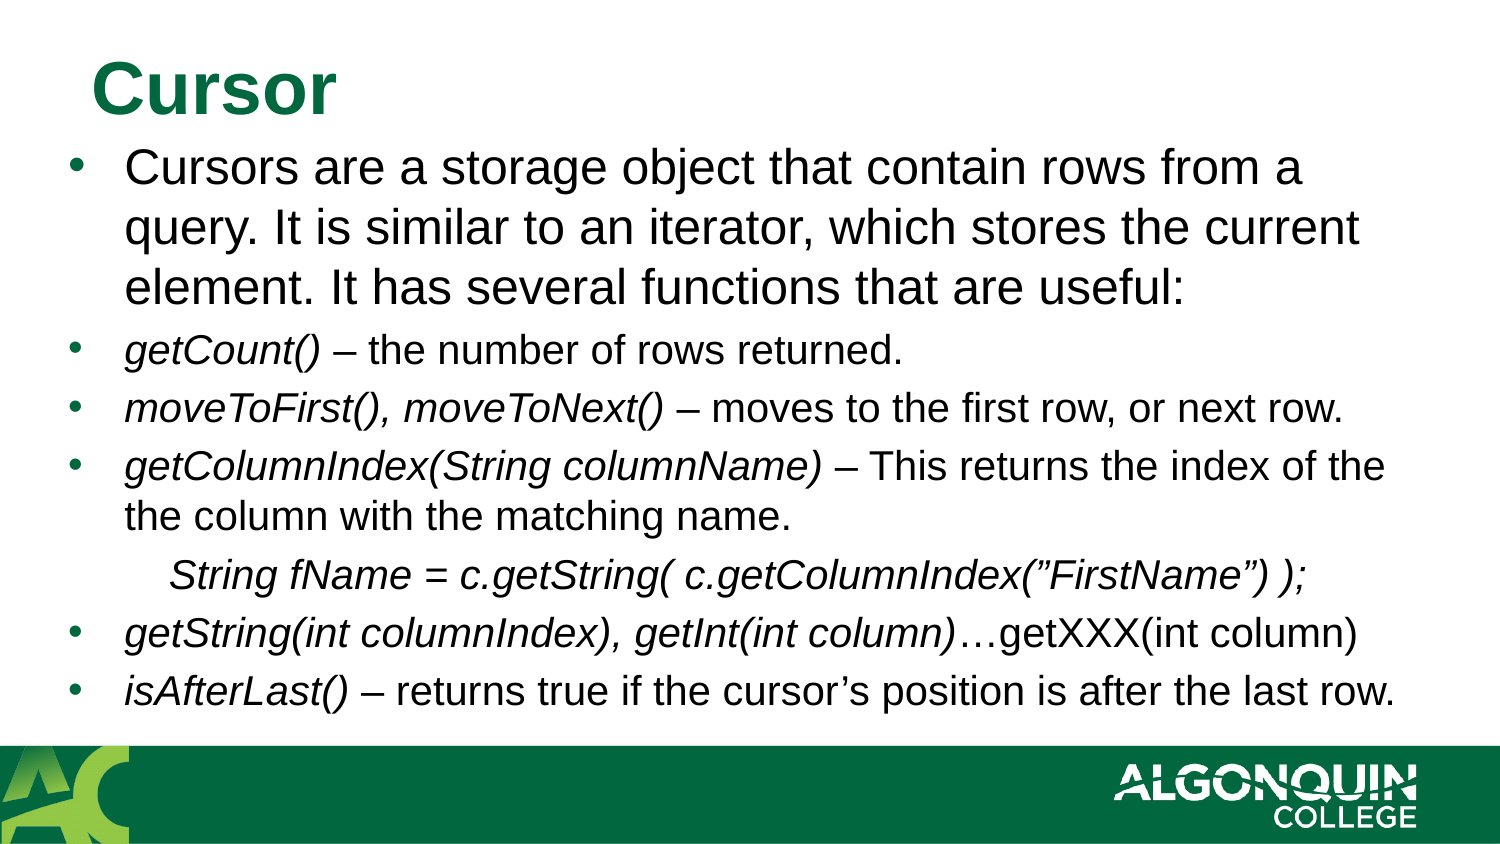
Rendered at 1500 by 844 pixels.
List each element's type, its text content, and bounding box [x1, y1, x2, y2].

list Cursors are a storage object that contain rows from a query. It is similar to an iterator, which stores the current element. It has several functions that are useful: getCount() – the number of rows returned. moveToFirst(), moveToNext() – moves to the first row, or next row. getColumnIndex(String columnName) – This returns the index of the the column with the matching name. String fName = c.getString( c.getColumnIndex(”FirstName”) ); getString(int columnIndex), getInt(int column)…getXXX(int column) isAfterLast() – returns true if the cursor’s position is after the last row. [52, 126, 1424, 703]
picture [1, 746, 129, 844]
title Cursor [76, 31, 1424, 126]
